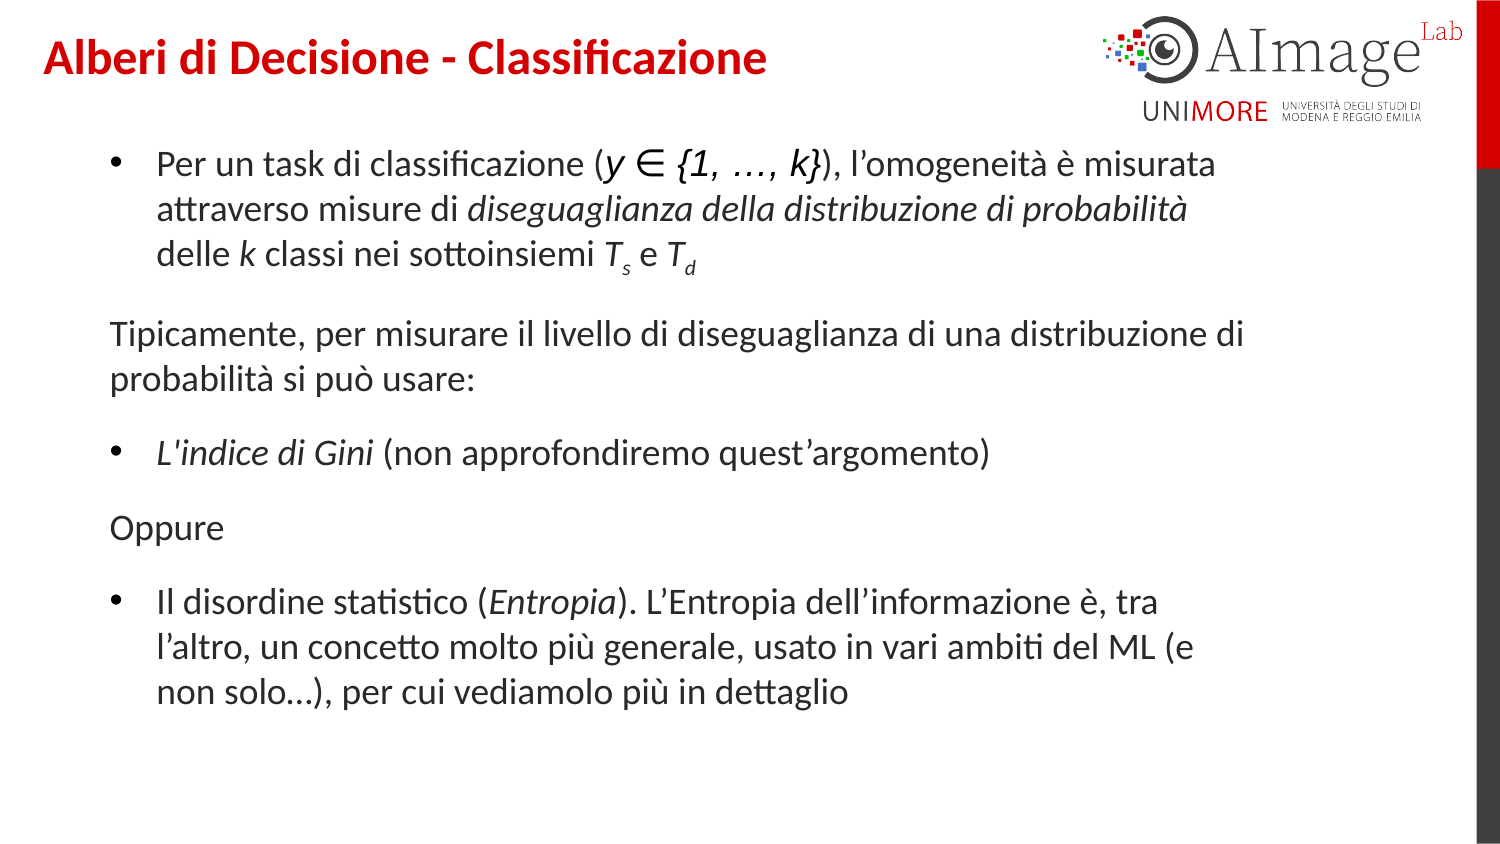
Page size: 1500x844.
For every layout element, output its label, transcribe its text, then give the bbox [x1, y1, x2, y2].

picture [1103, 16, 1464, 128]
text_box Per un task di classificazione (y ∈ {1, …, k}), l’omogeneità è misurata attraverso misure di diseguaglianza della distribuzione di probabilità delle k classi nei sottoinsiemi Ts e Td Tipicamente, per misurare il livello di diseguaglianza di una distribuzione di probabilità si può usare: L'indice di Gini (non approfondiremo quest’argomento) Oppure Il disordine statistico (Entropia). L’Entropia dell’informazione è, tra l’altro, un concetto molto più generale, usato in vari ambiti del ML (e non solo…), per cui vediamolo più in dettaglio [94, 123, 1271, 727]
text_box Alberi di Decisione - Classificazione [41, 22, 1238, 85]
